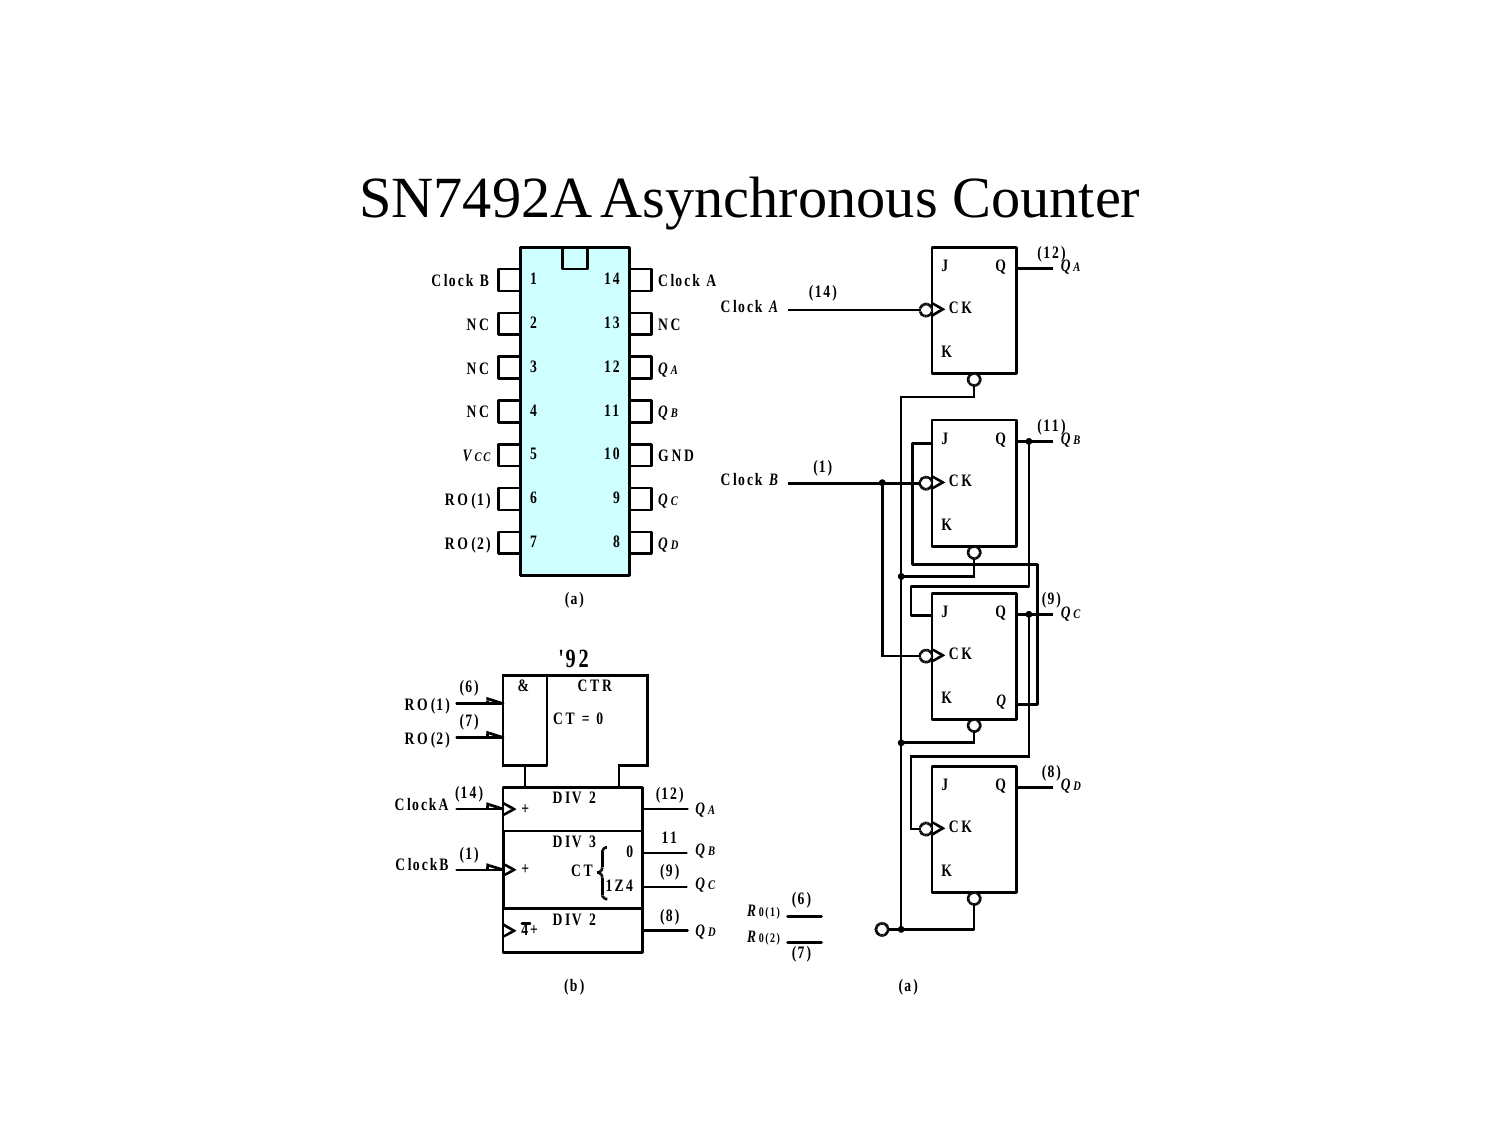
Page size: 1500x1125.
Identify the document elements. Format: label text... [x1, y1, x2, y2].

title SN7492A Asynchronous Counter [112, 99, 1388, 288]
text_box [374, 237, 1107, 1011]
